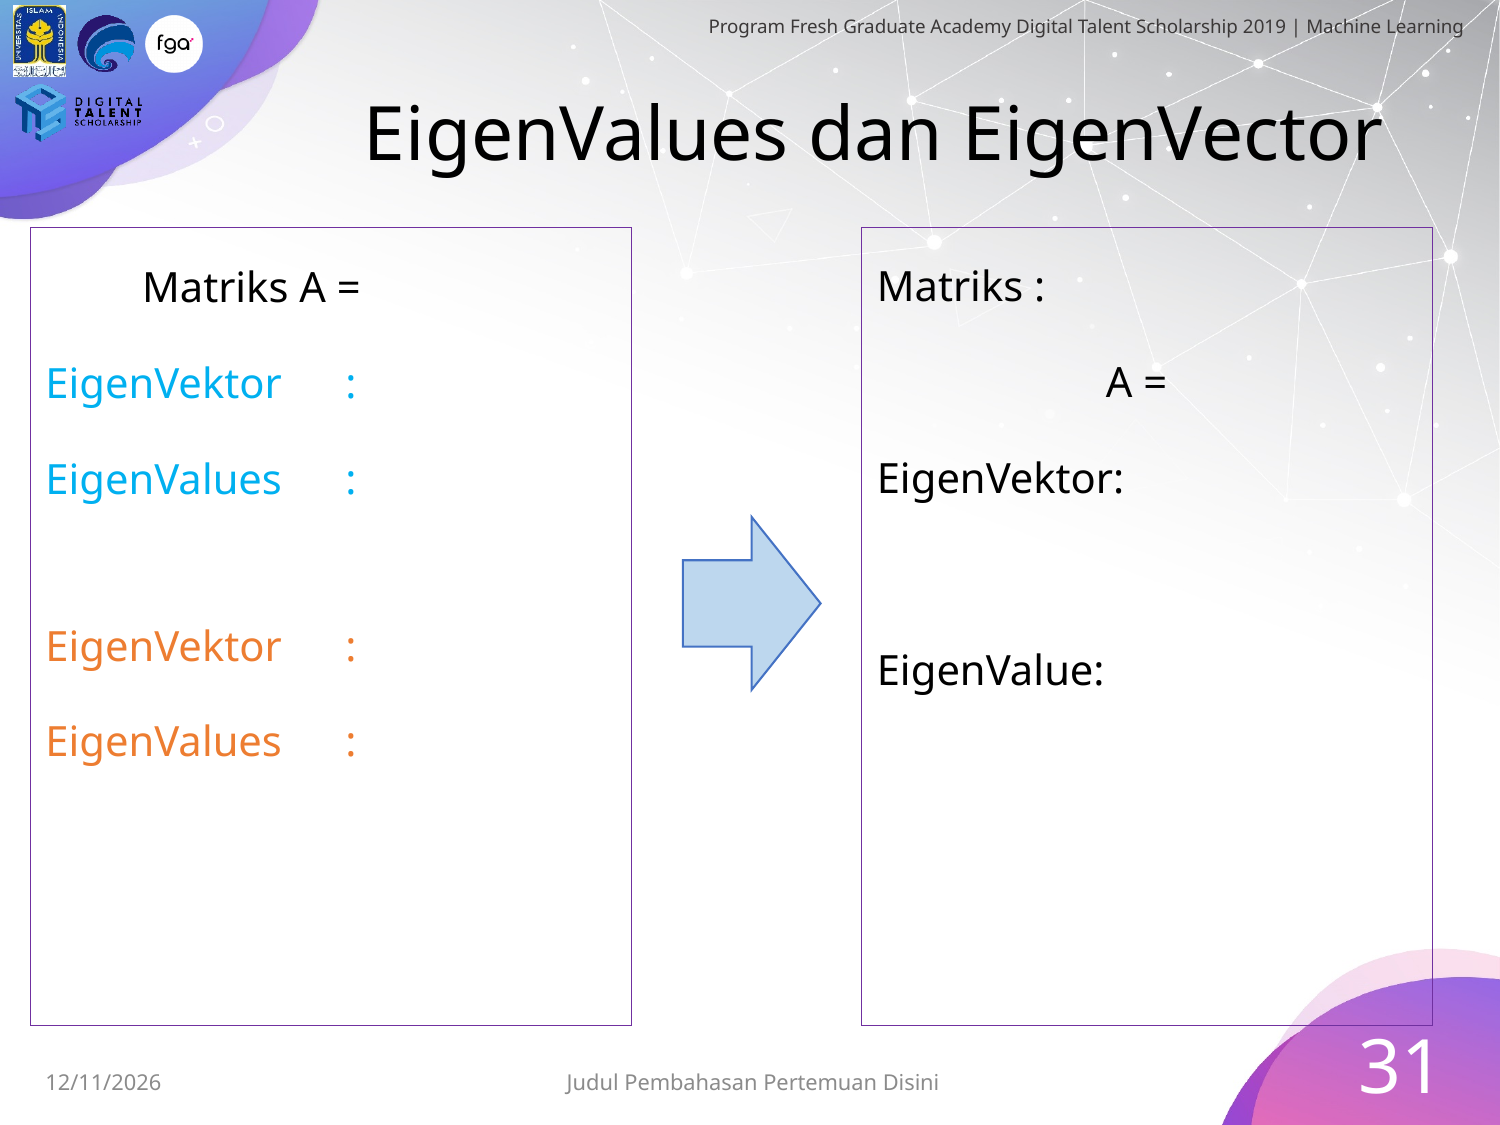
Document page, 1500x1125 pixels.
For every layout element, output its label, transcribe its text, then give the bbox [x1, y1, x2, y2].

footer Judul Pembahasan Pertemuan Disini [386, 1053, 1121, 1114]
slide_number 31 [1327, 1025, 1477, 1115]
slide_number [30, 1053, 272, 1114]
text_box [681, 514, 822, 693]
picture [0, 0, 1500, 1125]
title EigenValues dan EigenVector [271, 66, 1477, 207]
